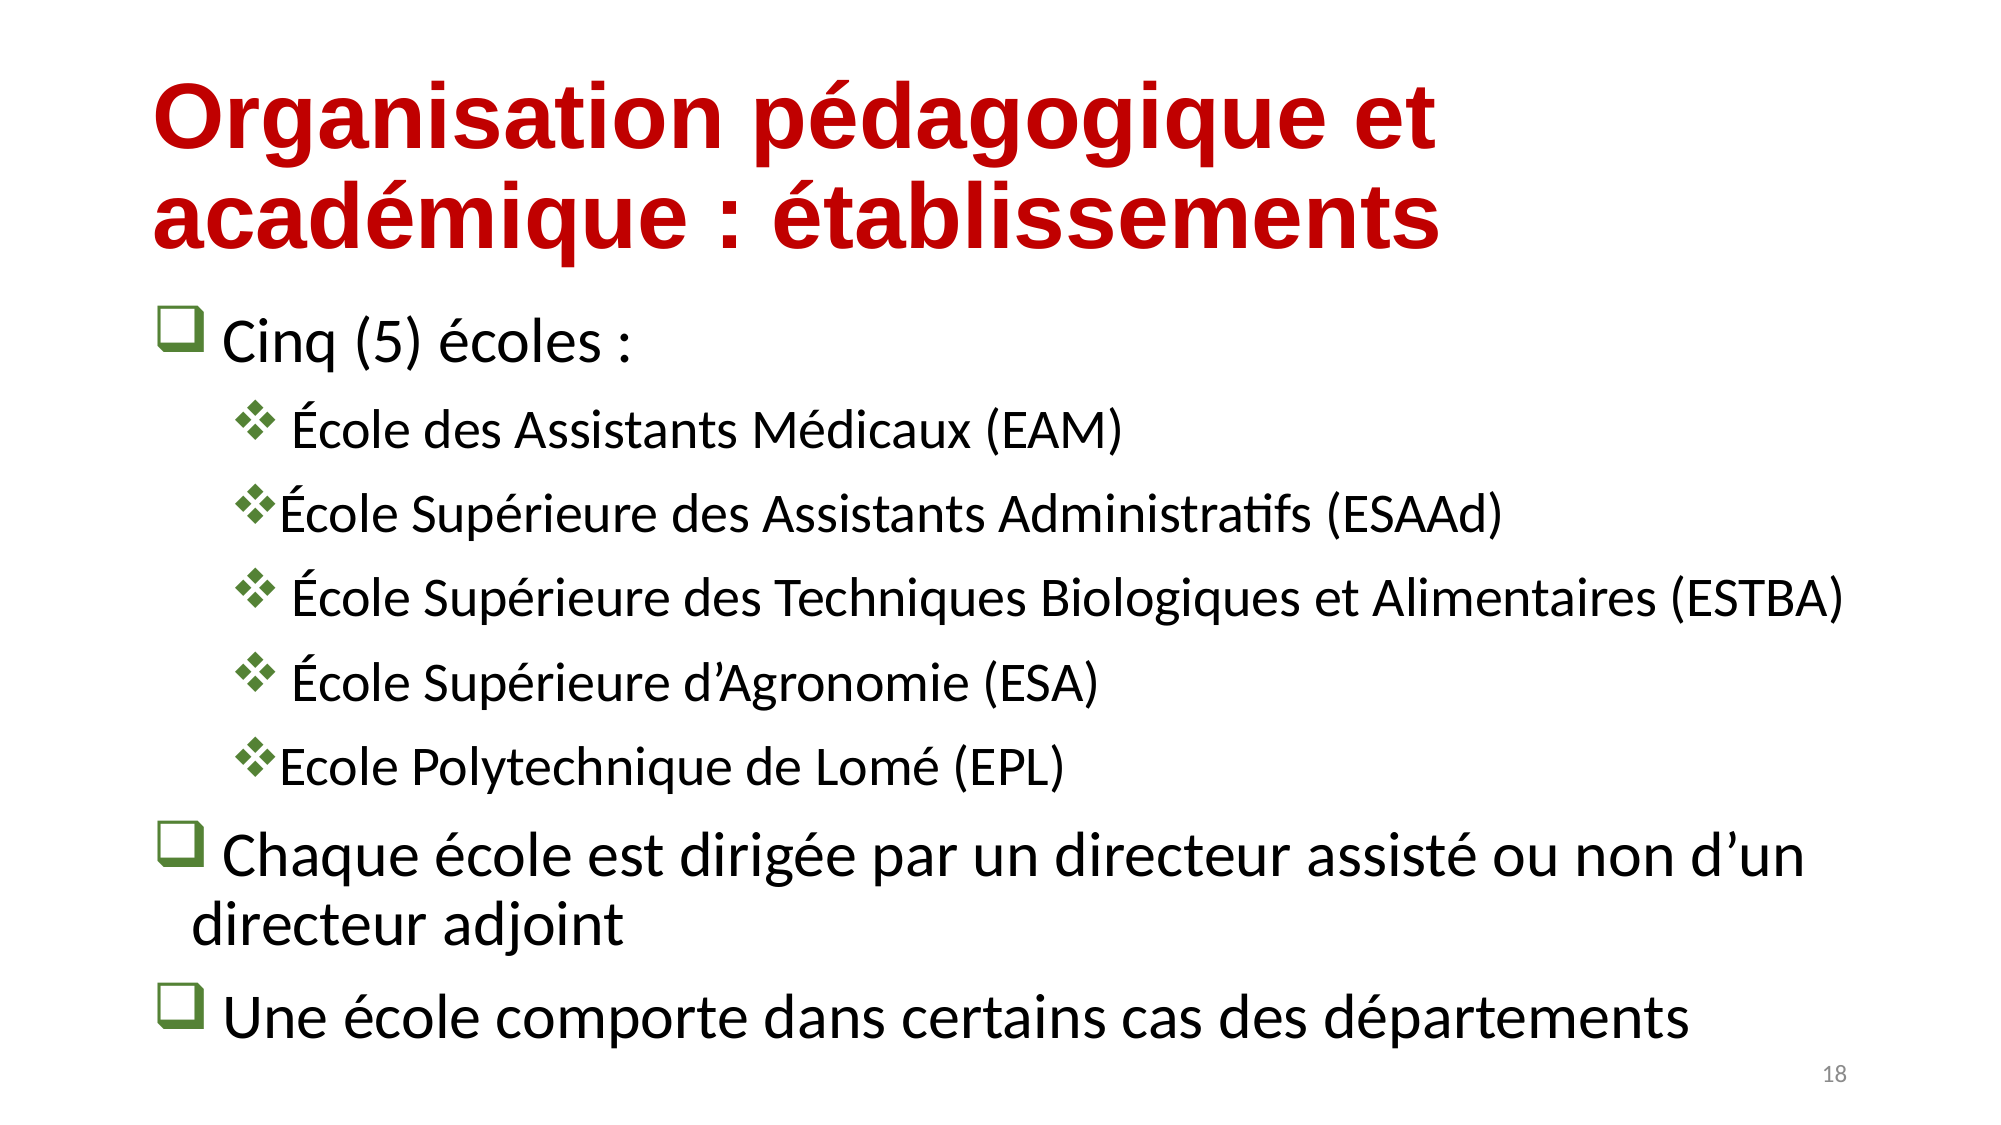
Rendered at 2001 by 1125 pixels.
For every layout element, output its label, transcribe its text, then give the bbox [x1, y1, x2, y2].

title Organisation pédagogique et académique : établissements [137, 59, 1863, 278]
slide_number 18 [1412, 1042, 1863, 1103]
list Cinq (5) écoles : École des Assistants Médicaux (EAM) École Supérieure des Assistants Administratifs (ESAAd) École Supérieure des Techniques Biologiques et Alimentaires (ESTBA) École Supérieure d’Agronomie (ESA) Ecole Polytechnique de Lomé (EPL) Chaque école est dirigée par un directeur assisté ou non d’un directeur adjoint Une école comporte dans certains cas des départements [137, 299, 1863, 1079]
